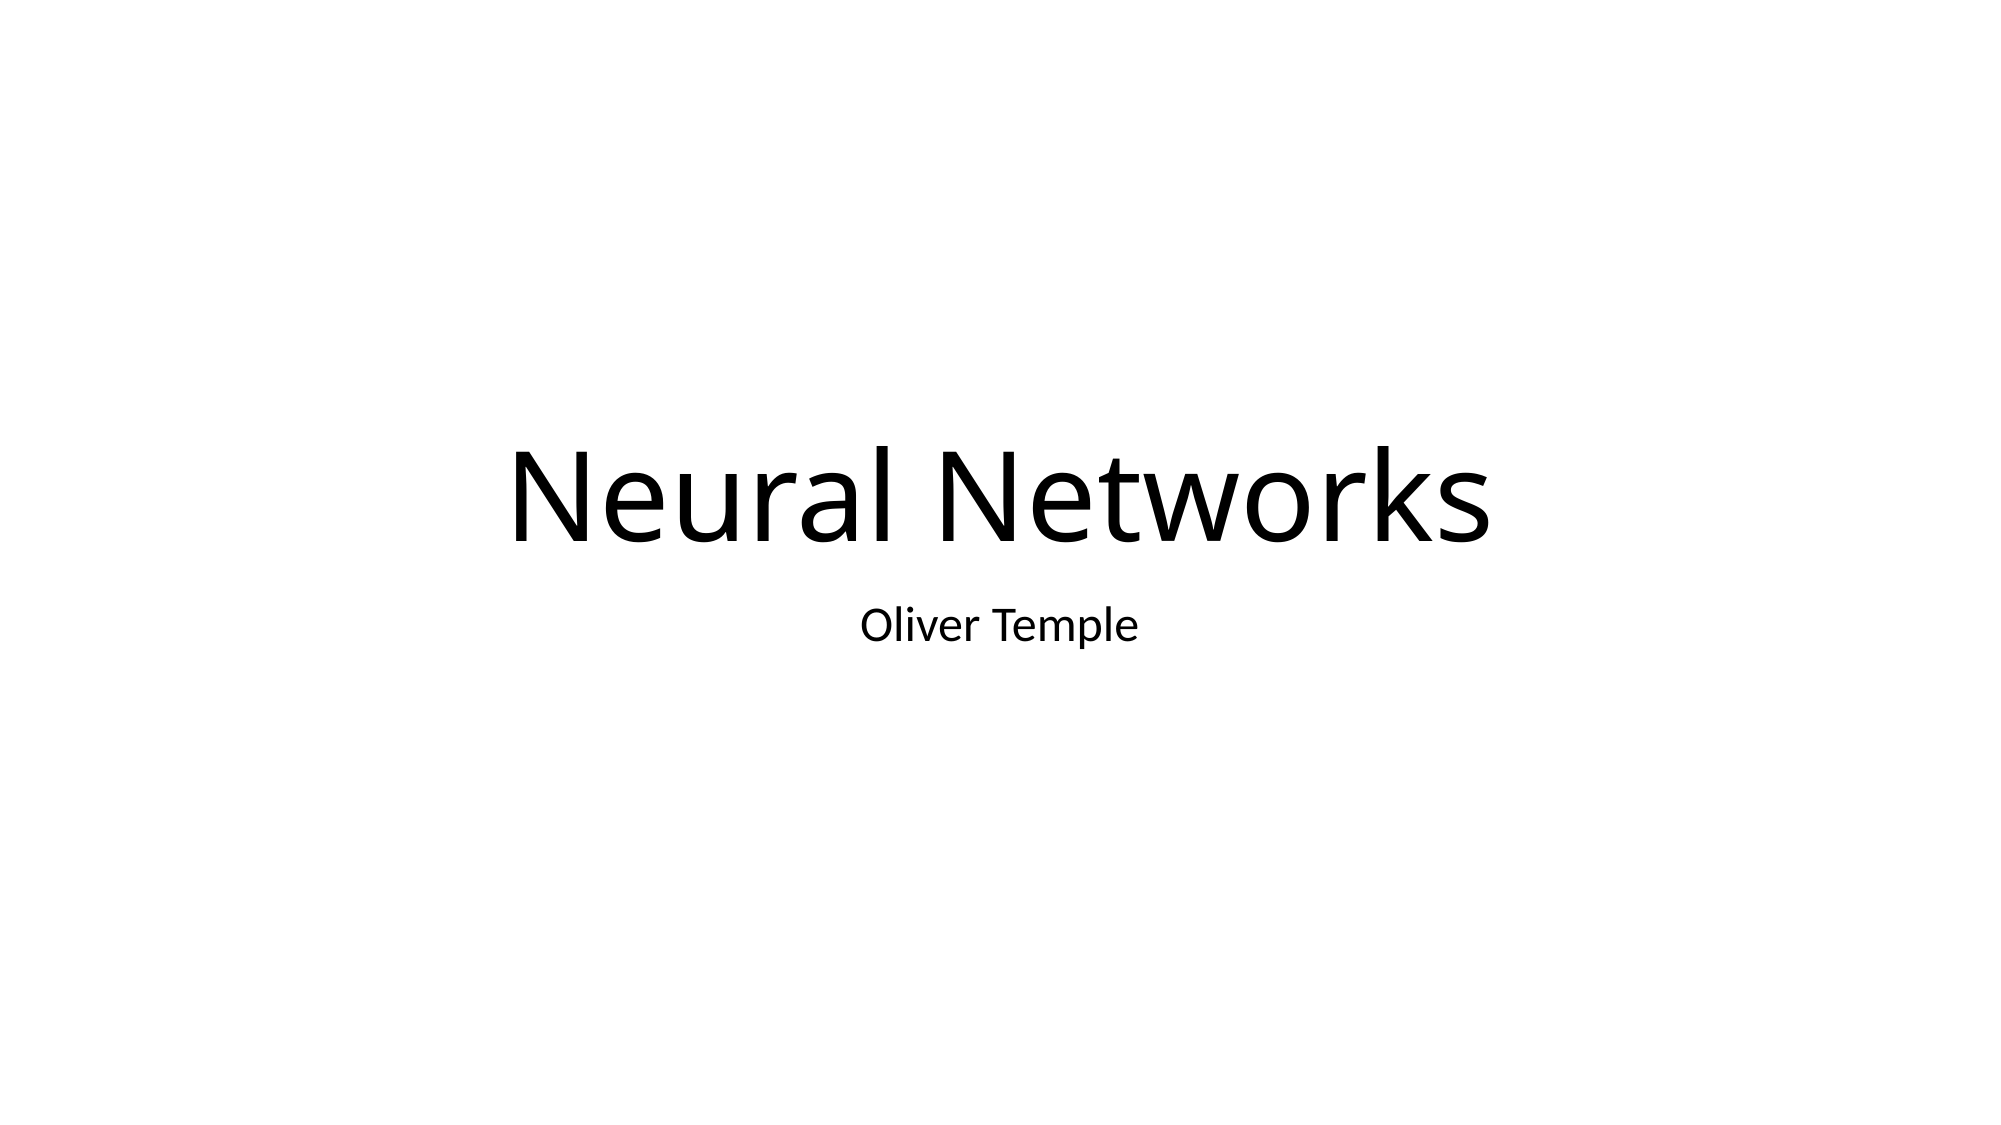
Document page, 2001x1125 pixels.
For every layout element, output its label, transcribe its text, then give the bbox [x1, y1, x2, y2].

title Neural Networks [249, 184, 1750, 576]
subtitle Oliver Temple [249, 590, 1750, 863]
